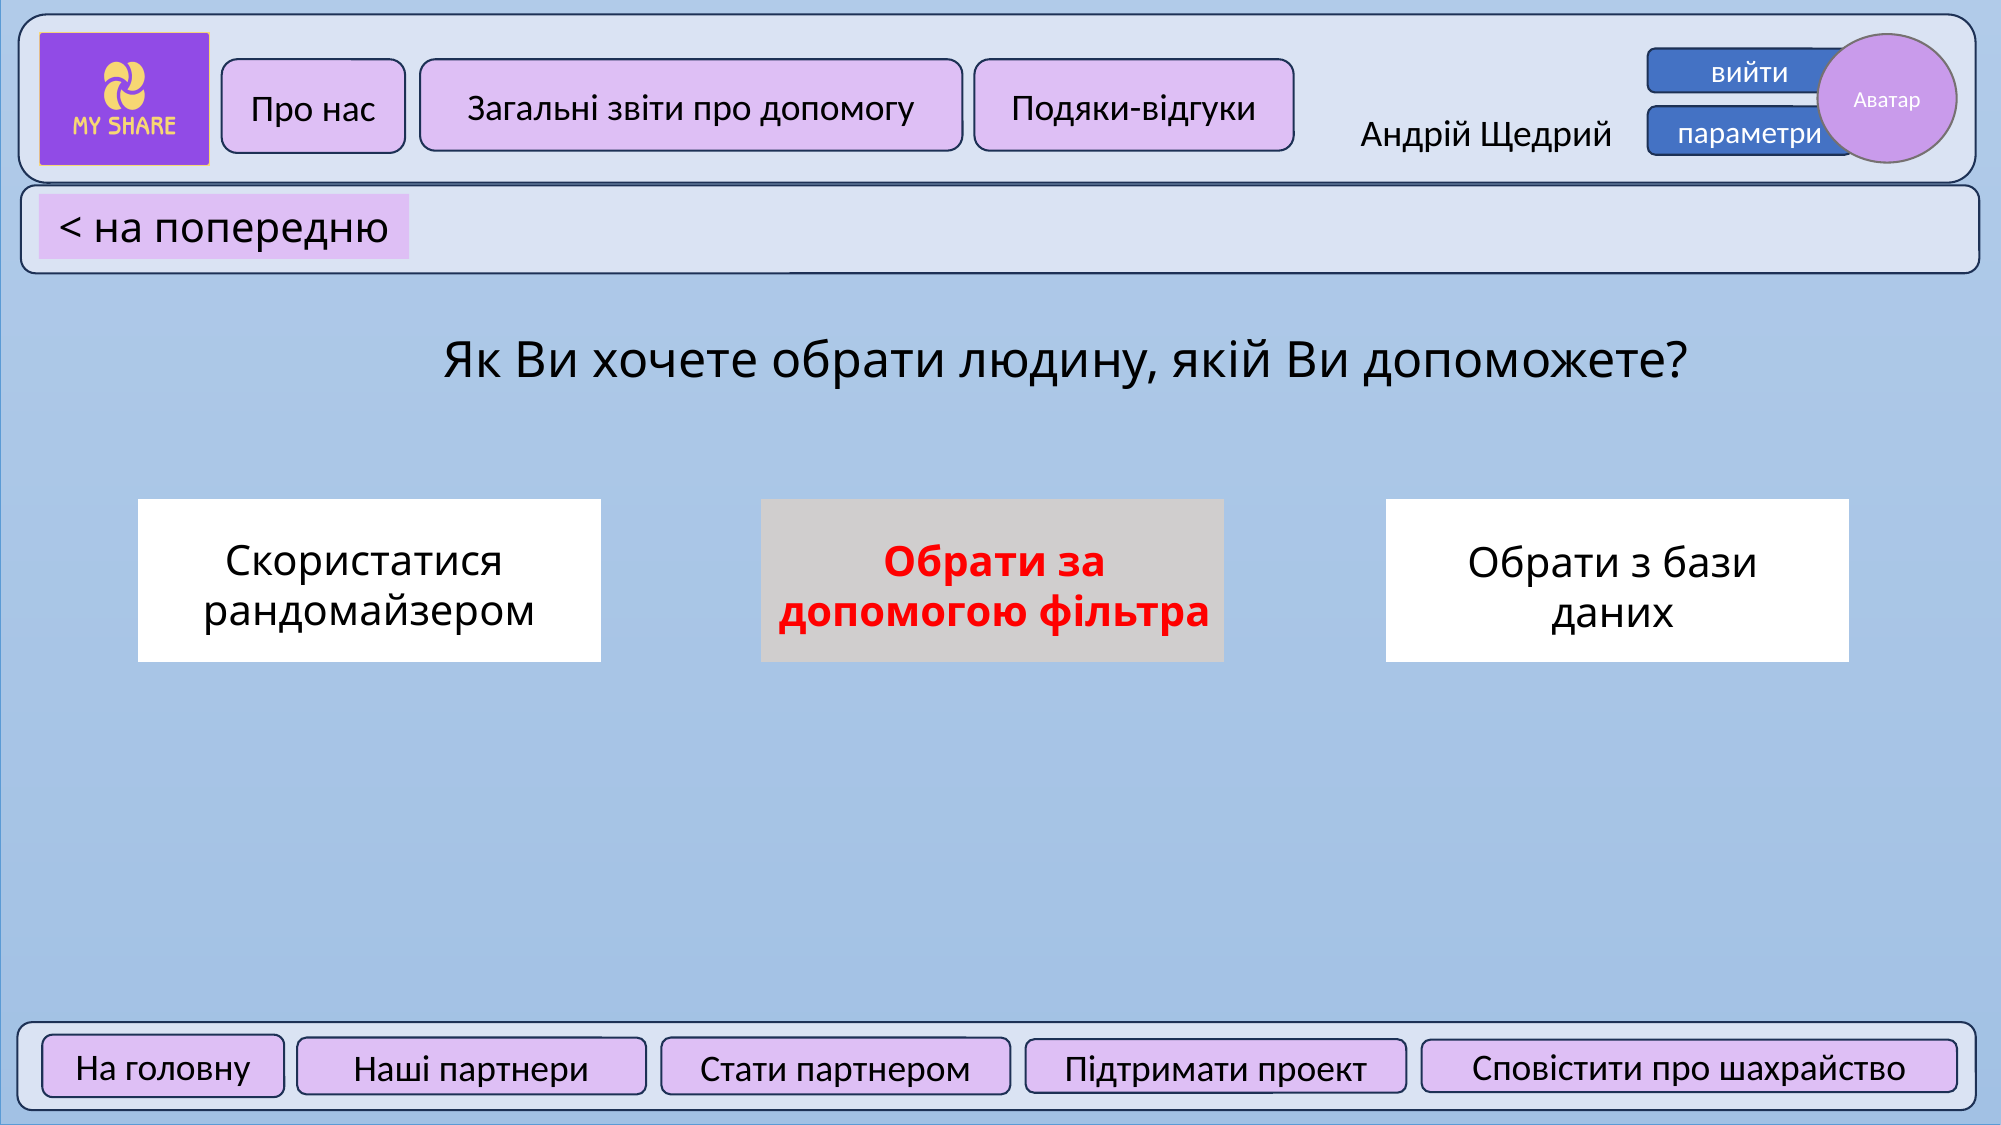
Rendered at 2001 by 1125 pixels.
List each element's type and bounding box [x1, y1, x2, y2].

text_box [0, 0, 2000, 1125]
